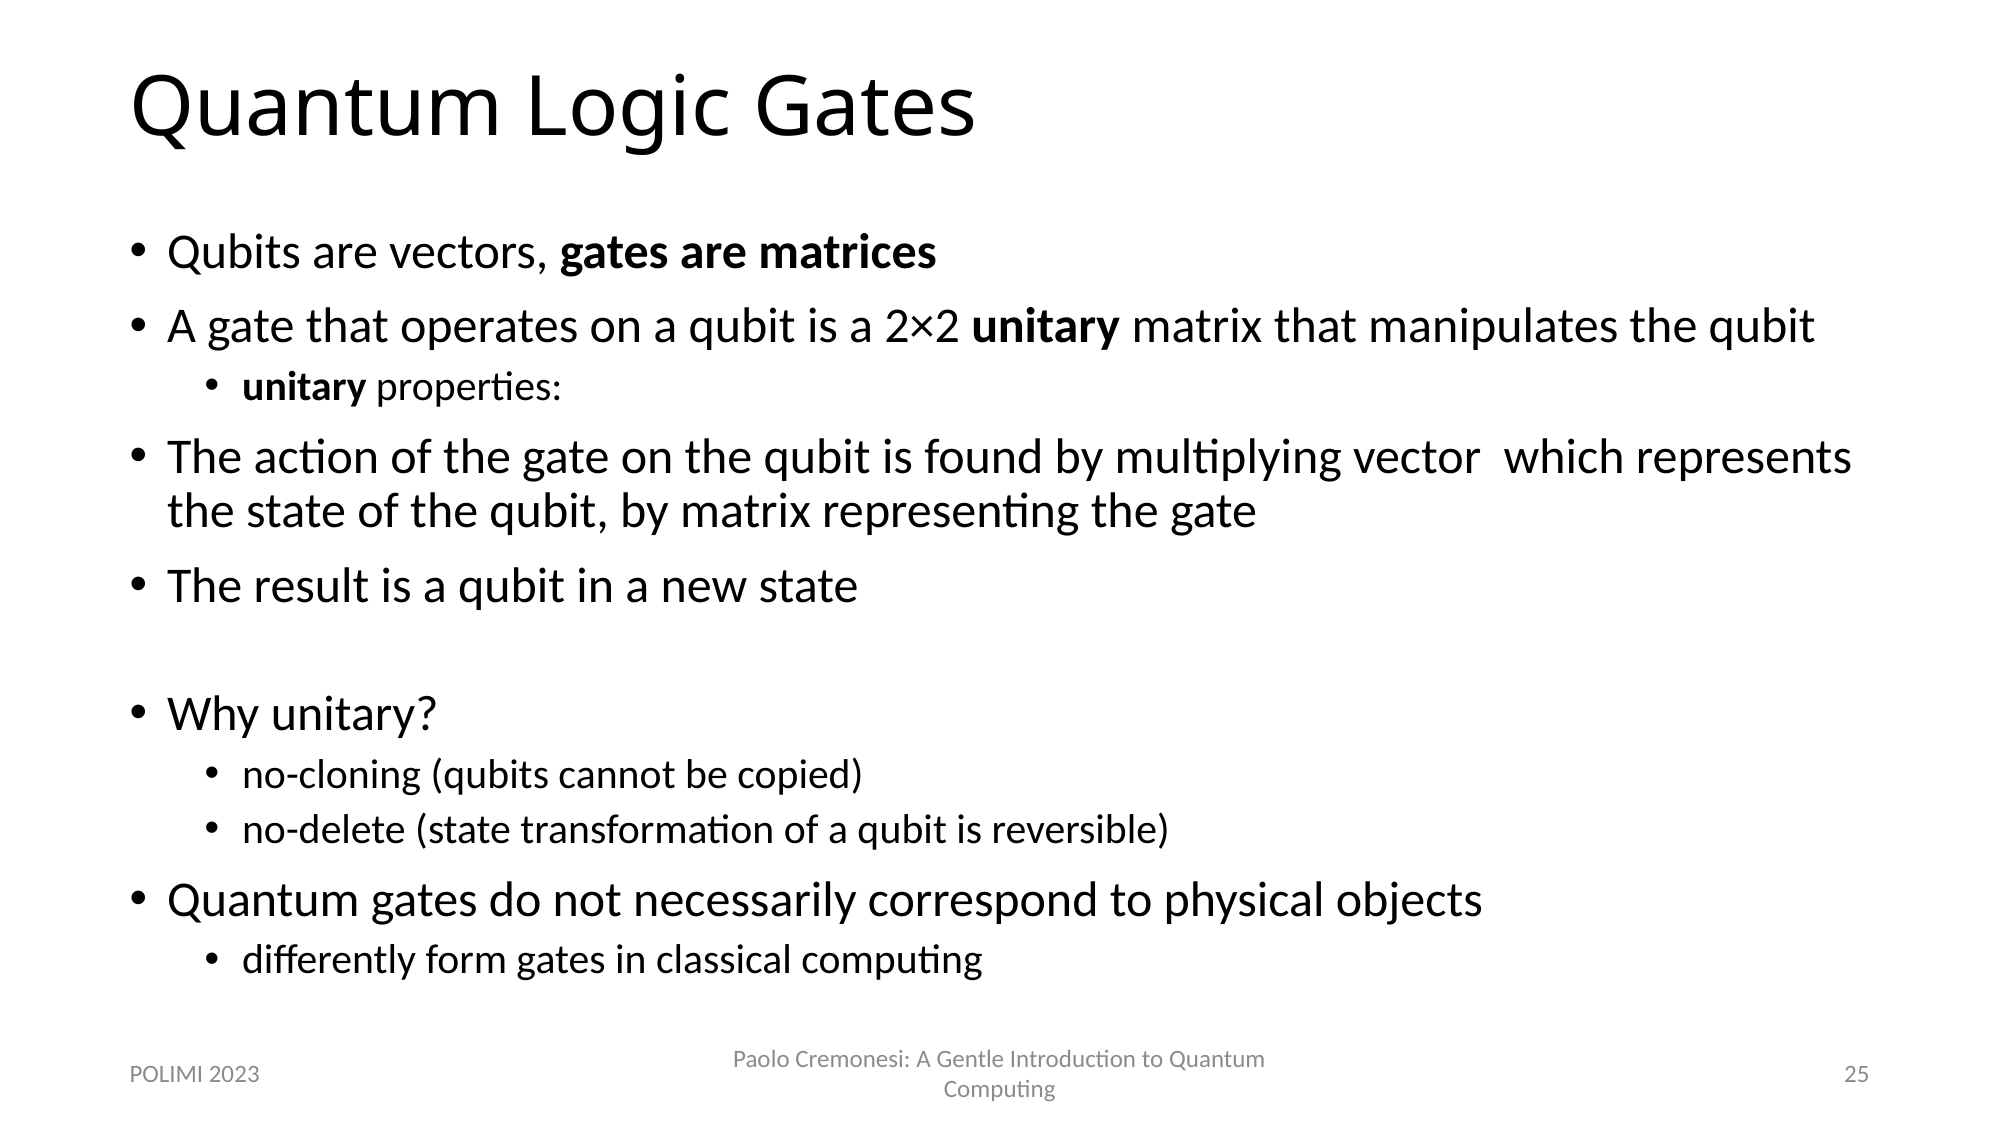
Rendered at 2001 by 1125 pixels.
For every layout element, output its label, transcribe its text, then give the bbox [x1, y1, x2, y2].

title Quantum Logic Gates [114, 0, 1885, 218]
slide_number 25 [1412, 1042, 1885, 1103]
footer Paolo Cremonesi: A Gentle Introduction to Quantum Computing [662, 1042, 1338, 1103]
slide_number POLIMI 2023 [114, 1042, 588, 1103]
